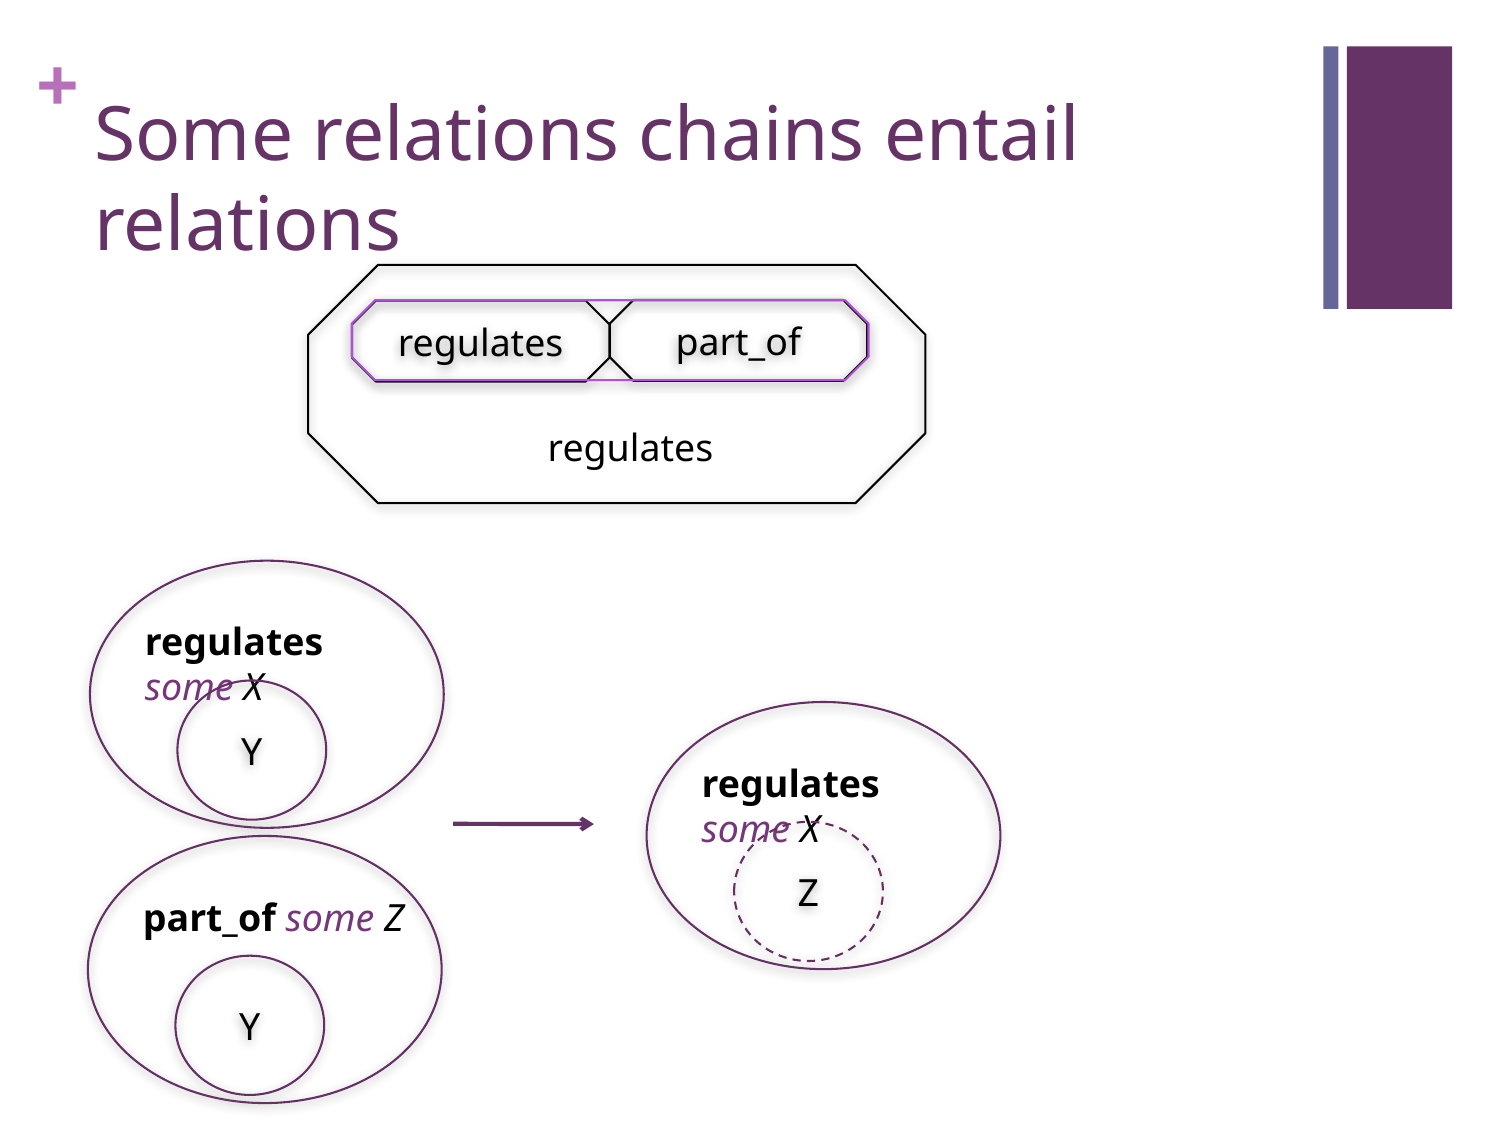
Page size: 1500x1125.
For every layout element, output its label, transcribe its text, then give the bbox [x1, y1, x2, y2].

text_box Y [176, 679, 328, 821]
text_box [271, 650, 445, 829]
title Some relations chains entail relations [79, 78, 1319, 262]
text_box [88, 559, 406, 824]
text_box [86, 834, 443, 1105]
text_box regulates [533, 416, 729, 477]
text_box Y [174, 954, 326, 1096]
text_box regulates some X [130, 610, 435, 716]
text_box part_of some Z [128, 886, 433, 946]
text_box [819, 792, 1002, 971]
text_box [645, 700, 963, 966]
text_box [307, 263, 927, 505]
text_box Z [733, 820, 884, 963]
text_box regulates some X [686, 752, 992, 857]
text_box [350, 299, 870, 382]
